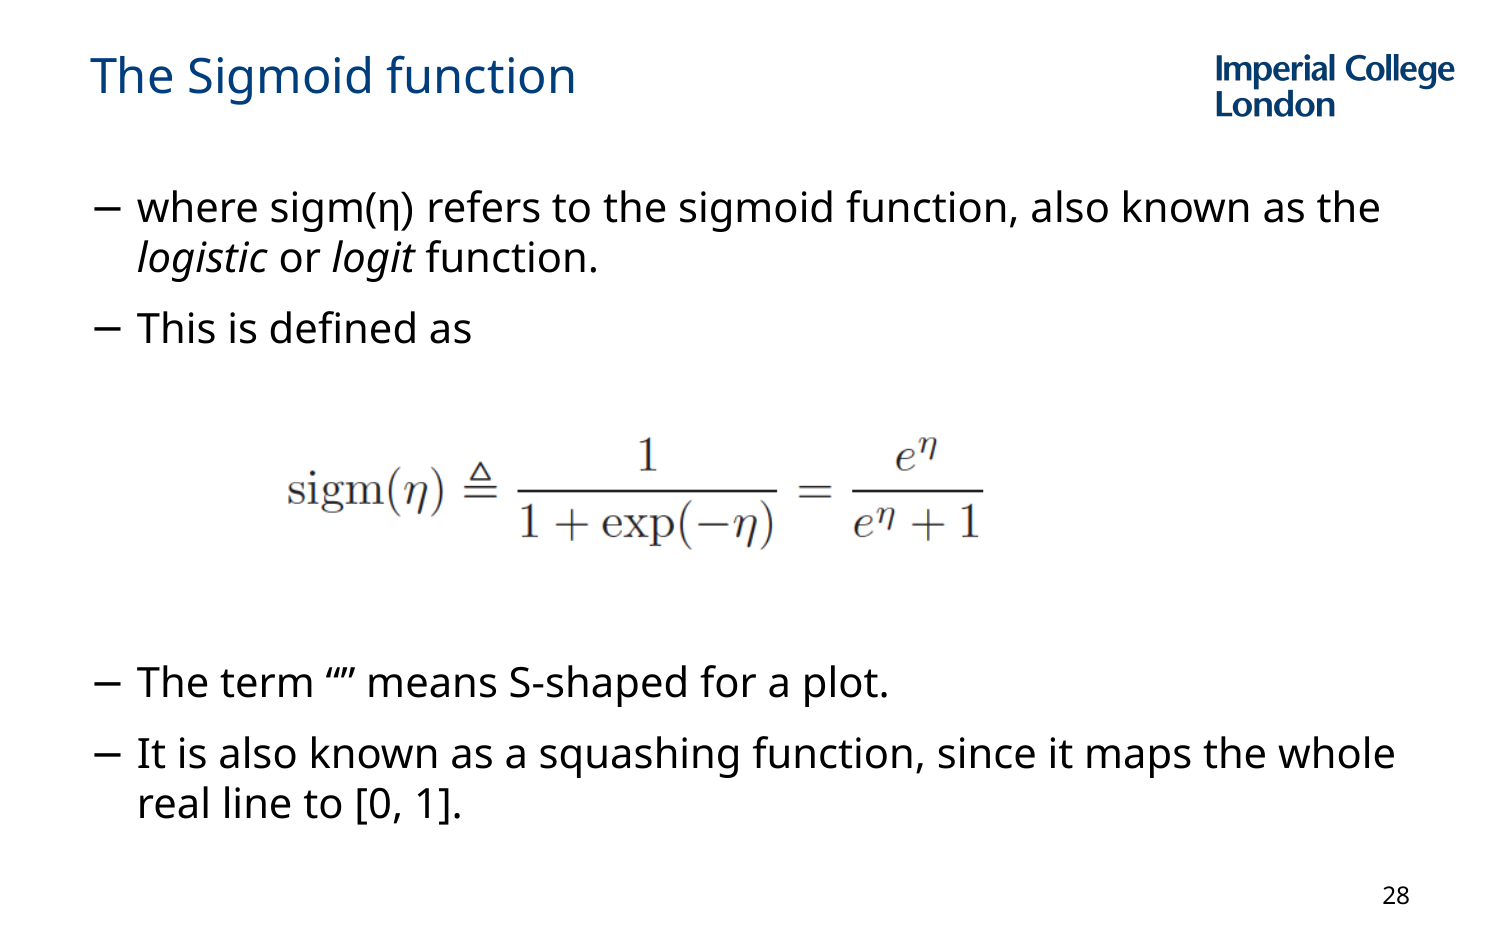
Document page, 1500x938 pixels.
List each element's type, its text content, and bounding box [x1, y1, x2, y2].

slide_number 28 [1074, 872, 1426, 920]
picture [253, 402, 1081, 564]
title The Sigmoid function [75, 0, 1425, 153]
picture [1425, 35, 1473, 135]
